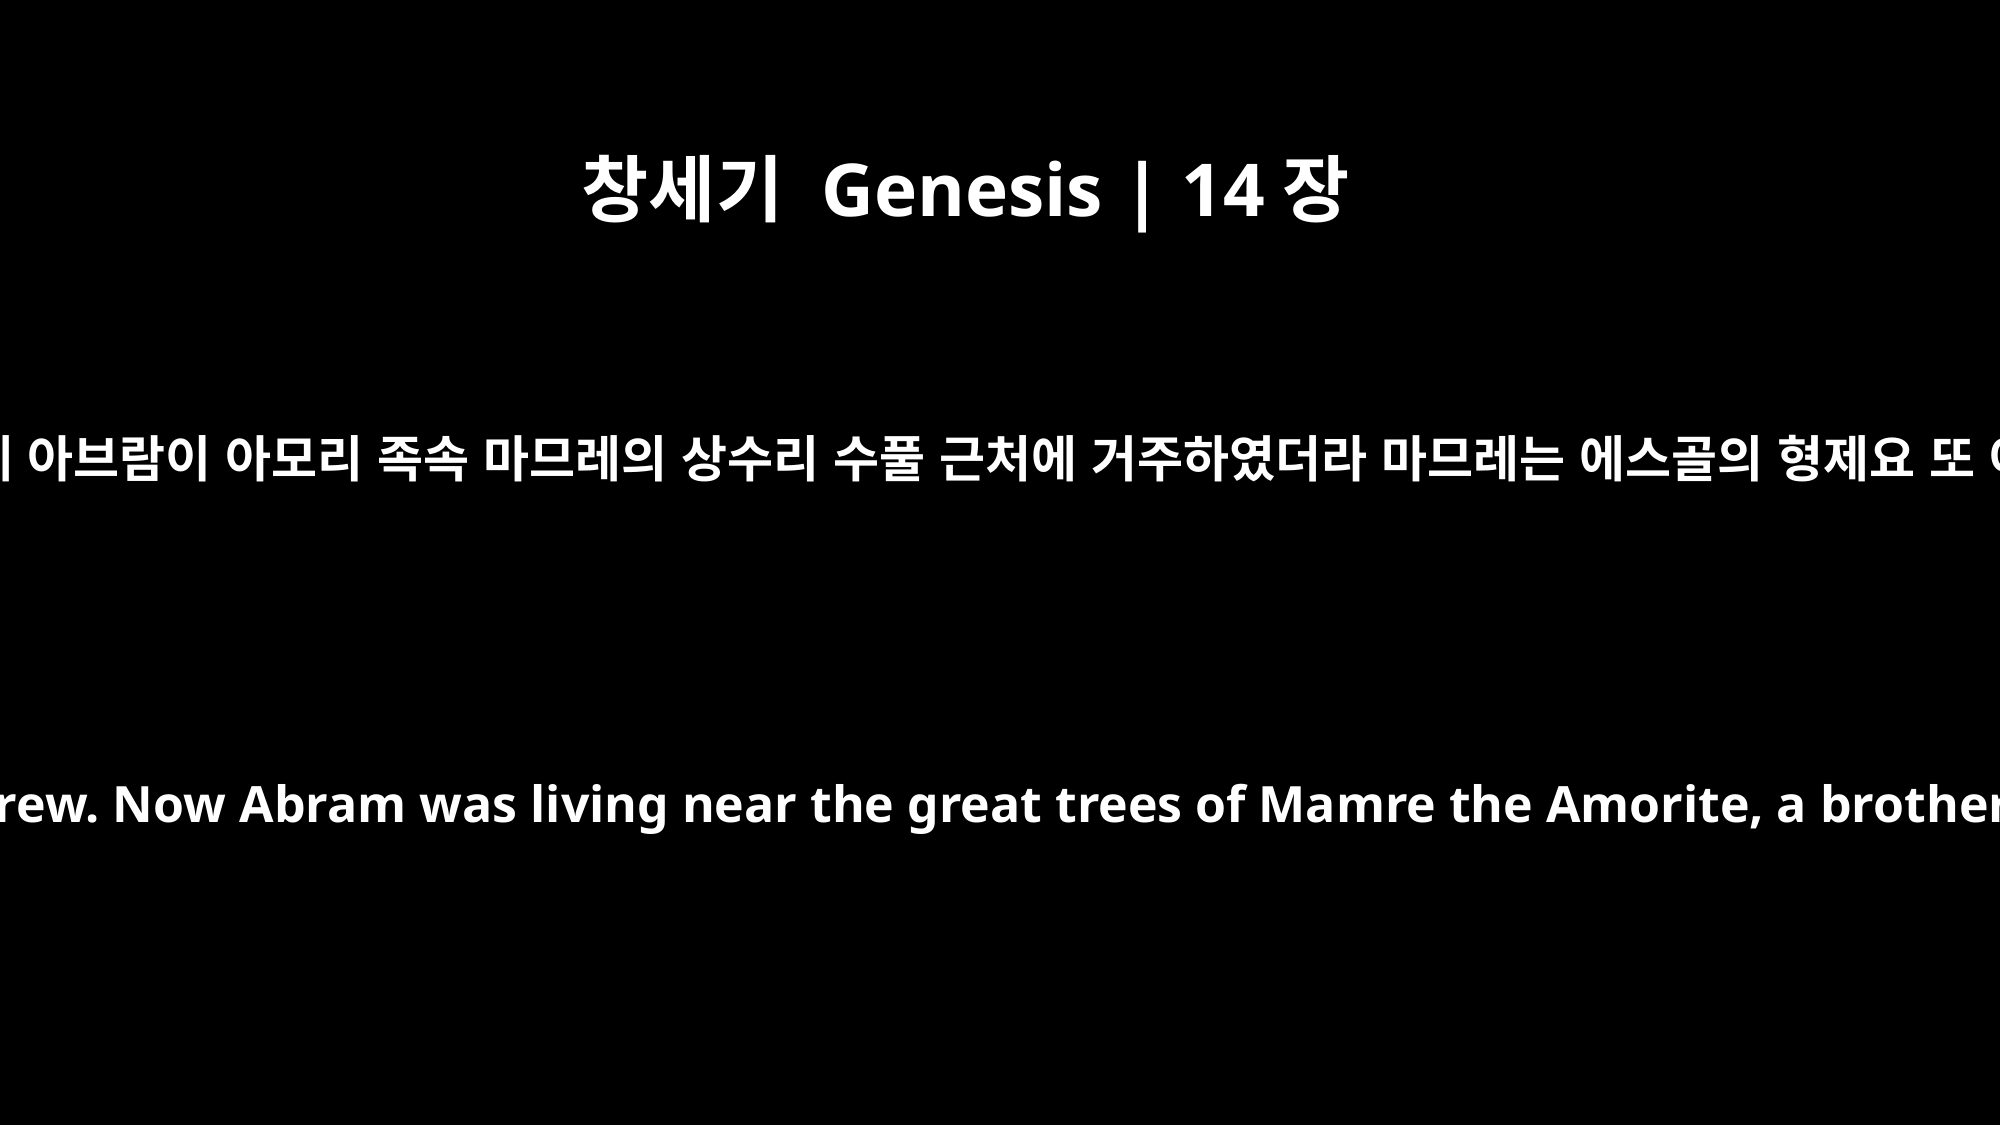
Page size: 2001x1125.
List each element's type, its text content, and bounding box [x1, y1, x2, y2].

text_box 창세기 Genesis | 14장 [566, 136, 1365, 239]
text_box One who had escaped came and reported this to Abram the Hebrew. Now Abram was living near the great trees of Mamre the Amorite, a brother of Eshcol and Aner, all of whom were allied with Abram. [0, 764, 2000, 840]
text_box 13 도망한 자가 와서 히브리 사람 아브람에게 알리니 그 때에 아브람이 아모리 족속 마므레의 상수리 수풀 근처에 거주하였더라 마므레는 에스골의 형제요 또 아넬의 형제라 이들은 아브람과 동맹한 사람들이더라 [0, 359, 2000, 495]
